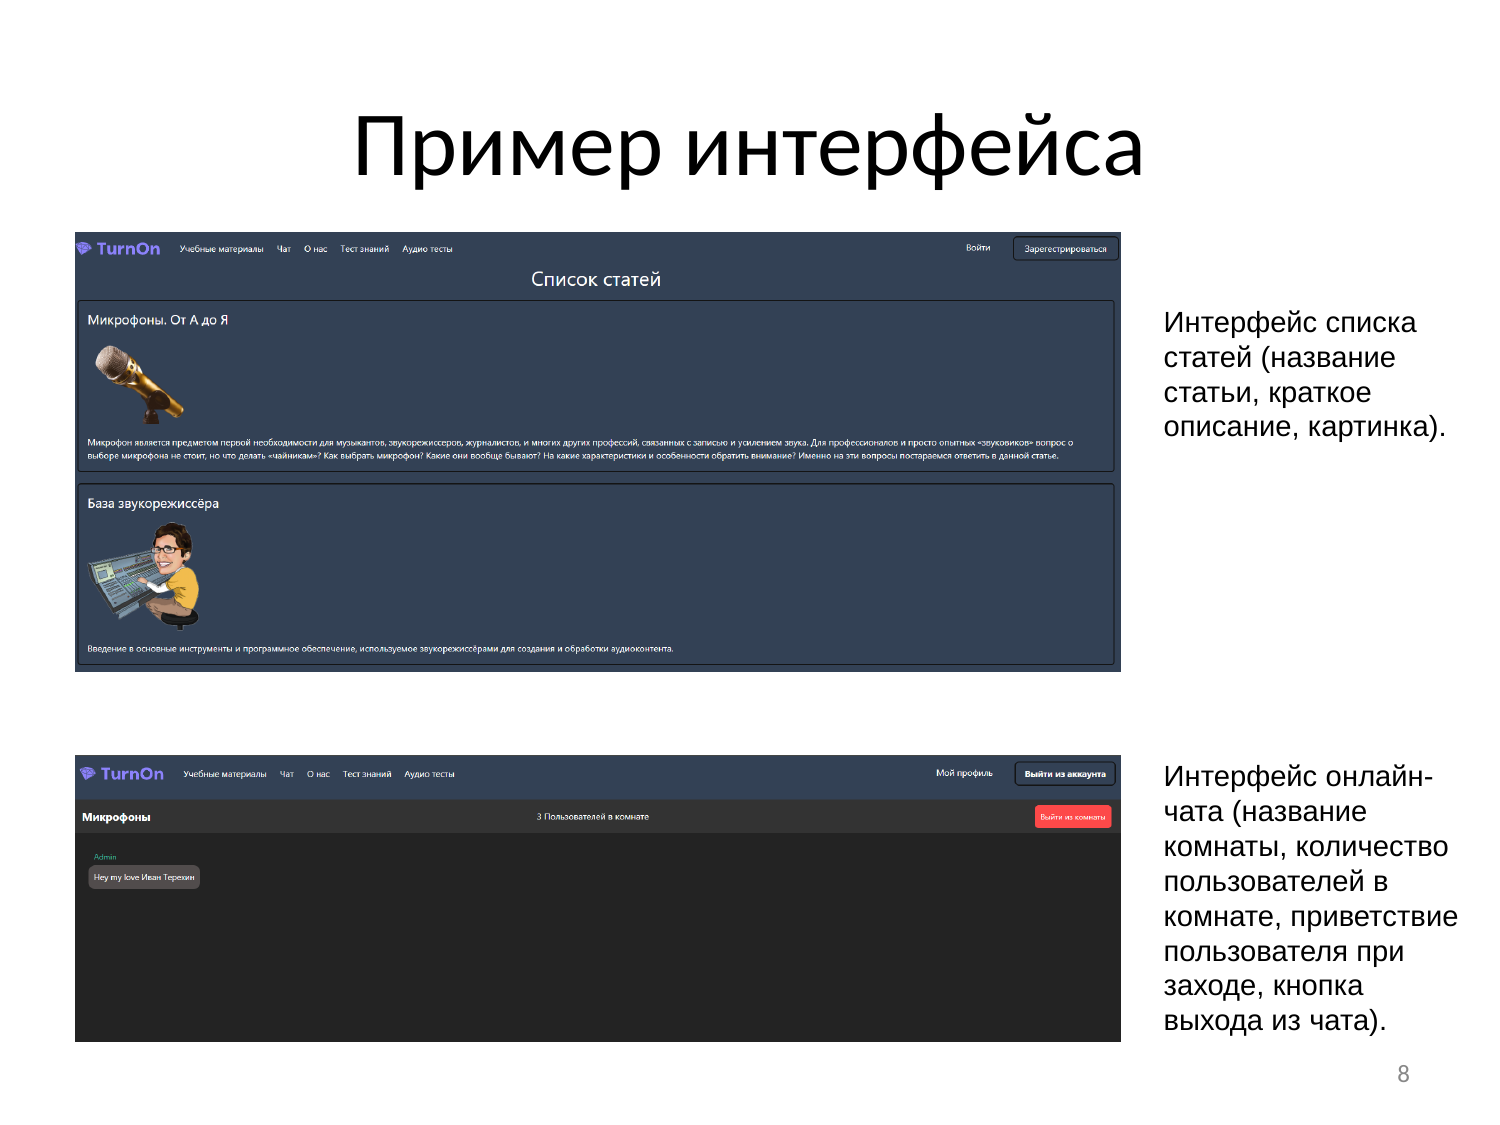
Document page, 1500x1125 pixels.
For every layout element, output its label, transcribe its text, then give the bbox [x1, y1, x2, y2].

picture [74, 755, 1121, 1042]
slide_number 8 [1074, 1042, 1425, 1103]
text_box Интерфейс онлайн-чата (название комнаты, количество пользователей в комнате, приветствие пользователя при заходе, кнопка выхода из чата). [1148, 749, 1480, 1044]
title Пример интерфейса [75, 45, 1425, 233]
picture [74, 232, 1121, 672]
text_box Интерфейс списка статей (название статьи, краткое описание, картинка). [1148, 295, 1480, 451]
